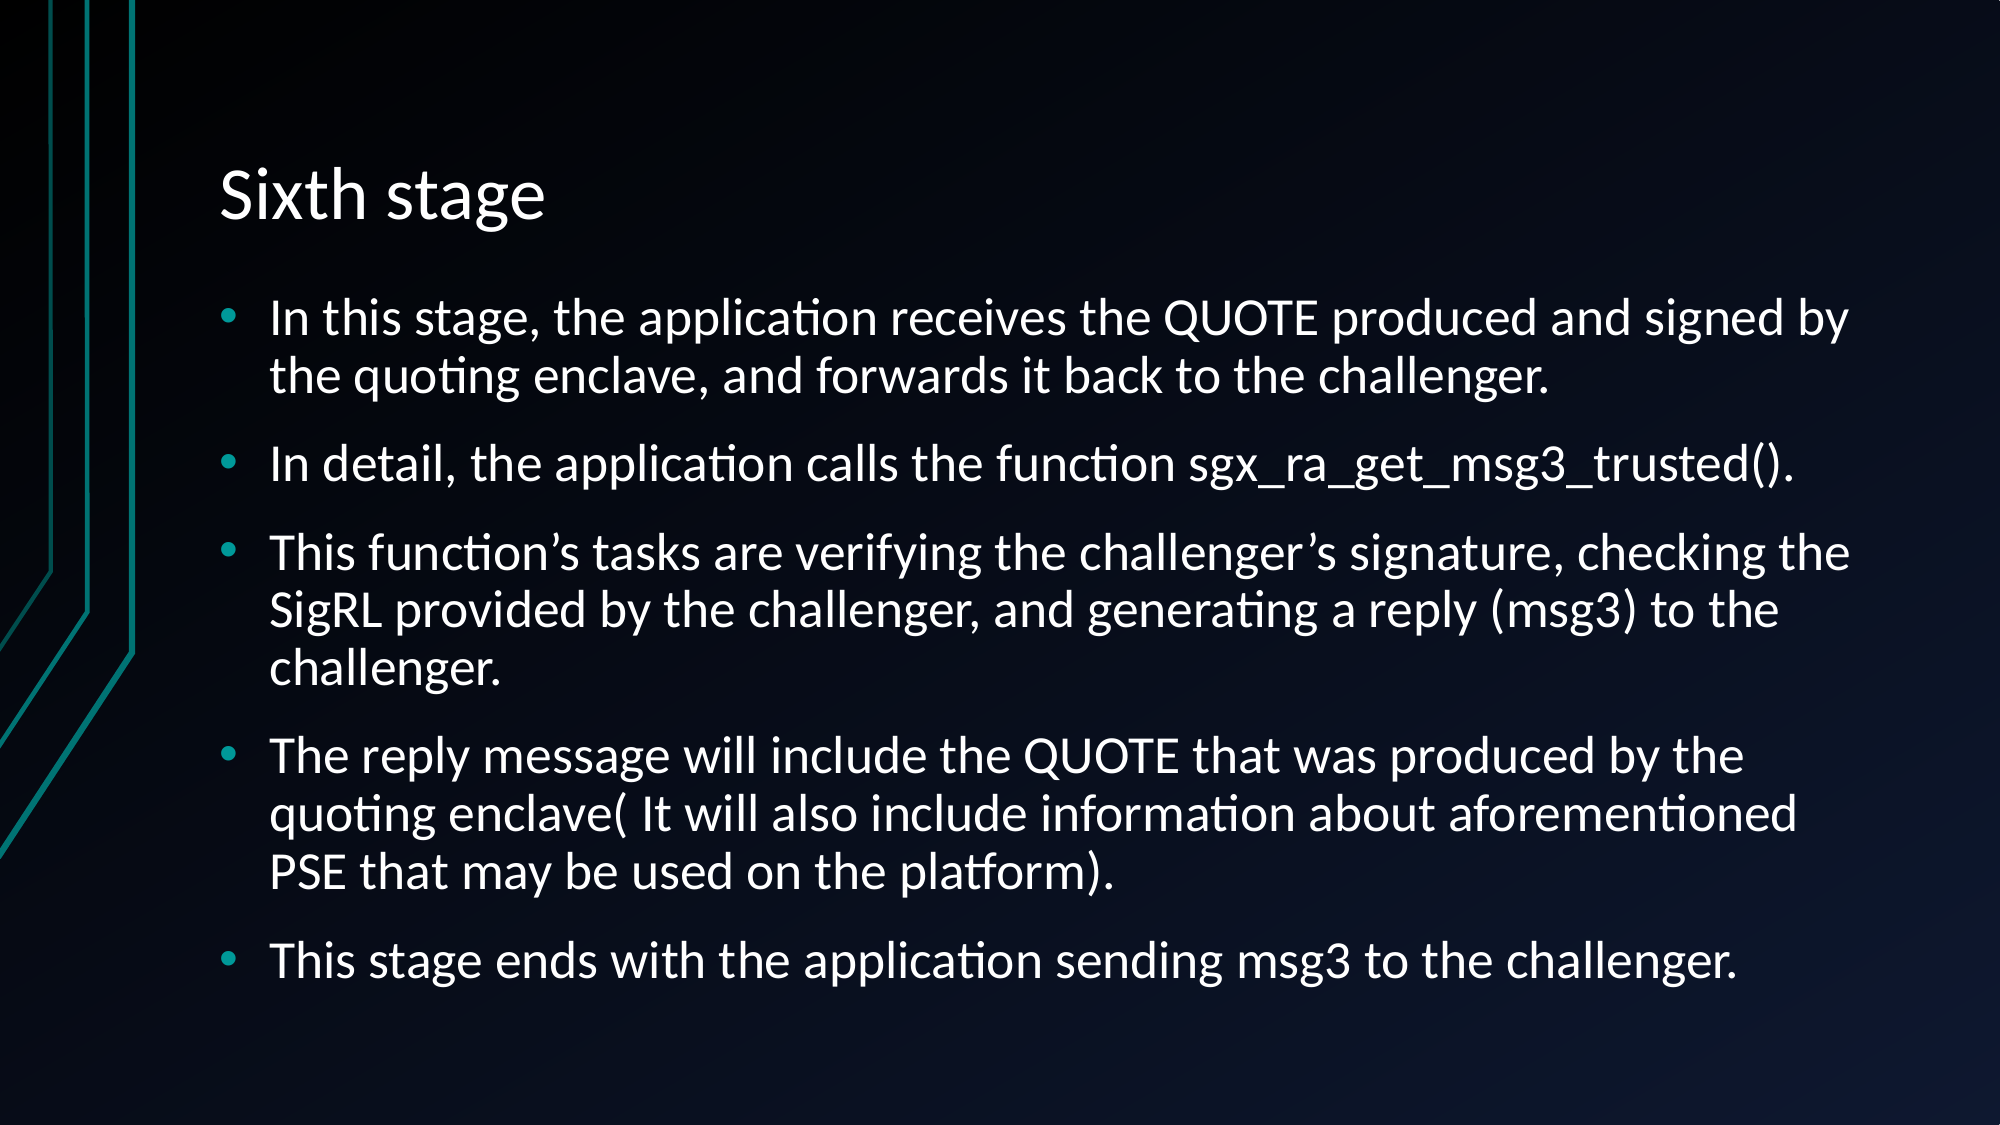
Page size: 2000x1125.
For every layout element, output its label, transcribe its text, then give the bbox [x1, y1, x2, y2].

title Sixth stage [199, 45, 1900, 246]
list In this stage, the application receives the QUOTE produced and signed by the quoting enclave, and forwards it back to the challenger. In detail, the application calls the function sgx_ra_get_msg3_trusted(). This function’s tasks are verifying the challenger’s signature, checking the SigRL provided by the challenger, and generating a reply (msg3) to the challenger. The reply message will include the QUOTE that was produced by the quoting enclave( It will also include information about aforementioned PSE that may be used on the platform). This stage ends with the application sending msg3 to the challenger. [199, 279, 1900, 1012]
